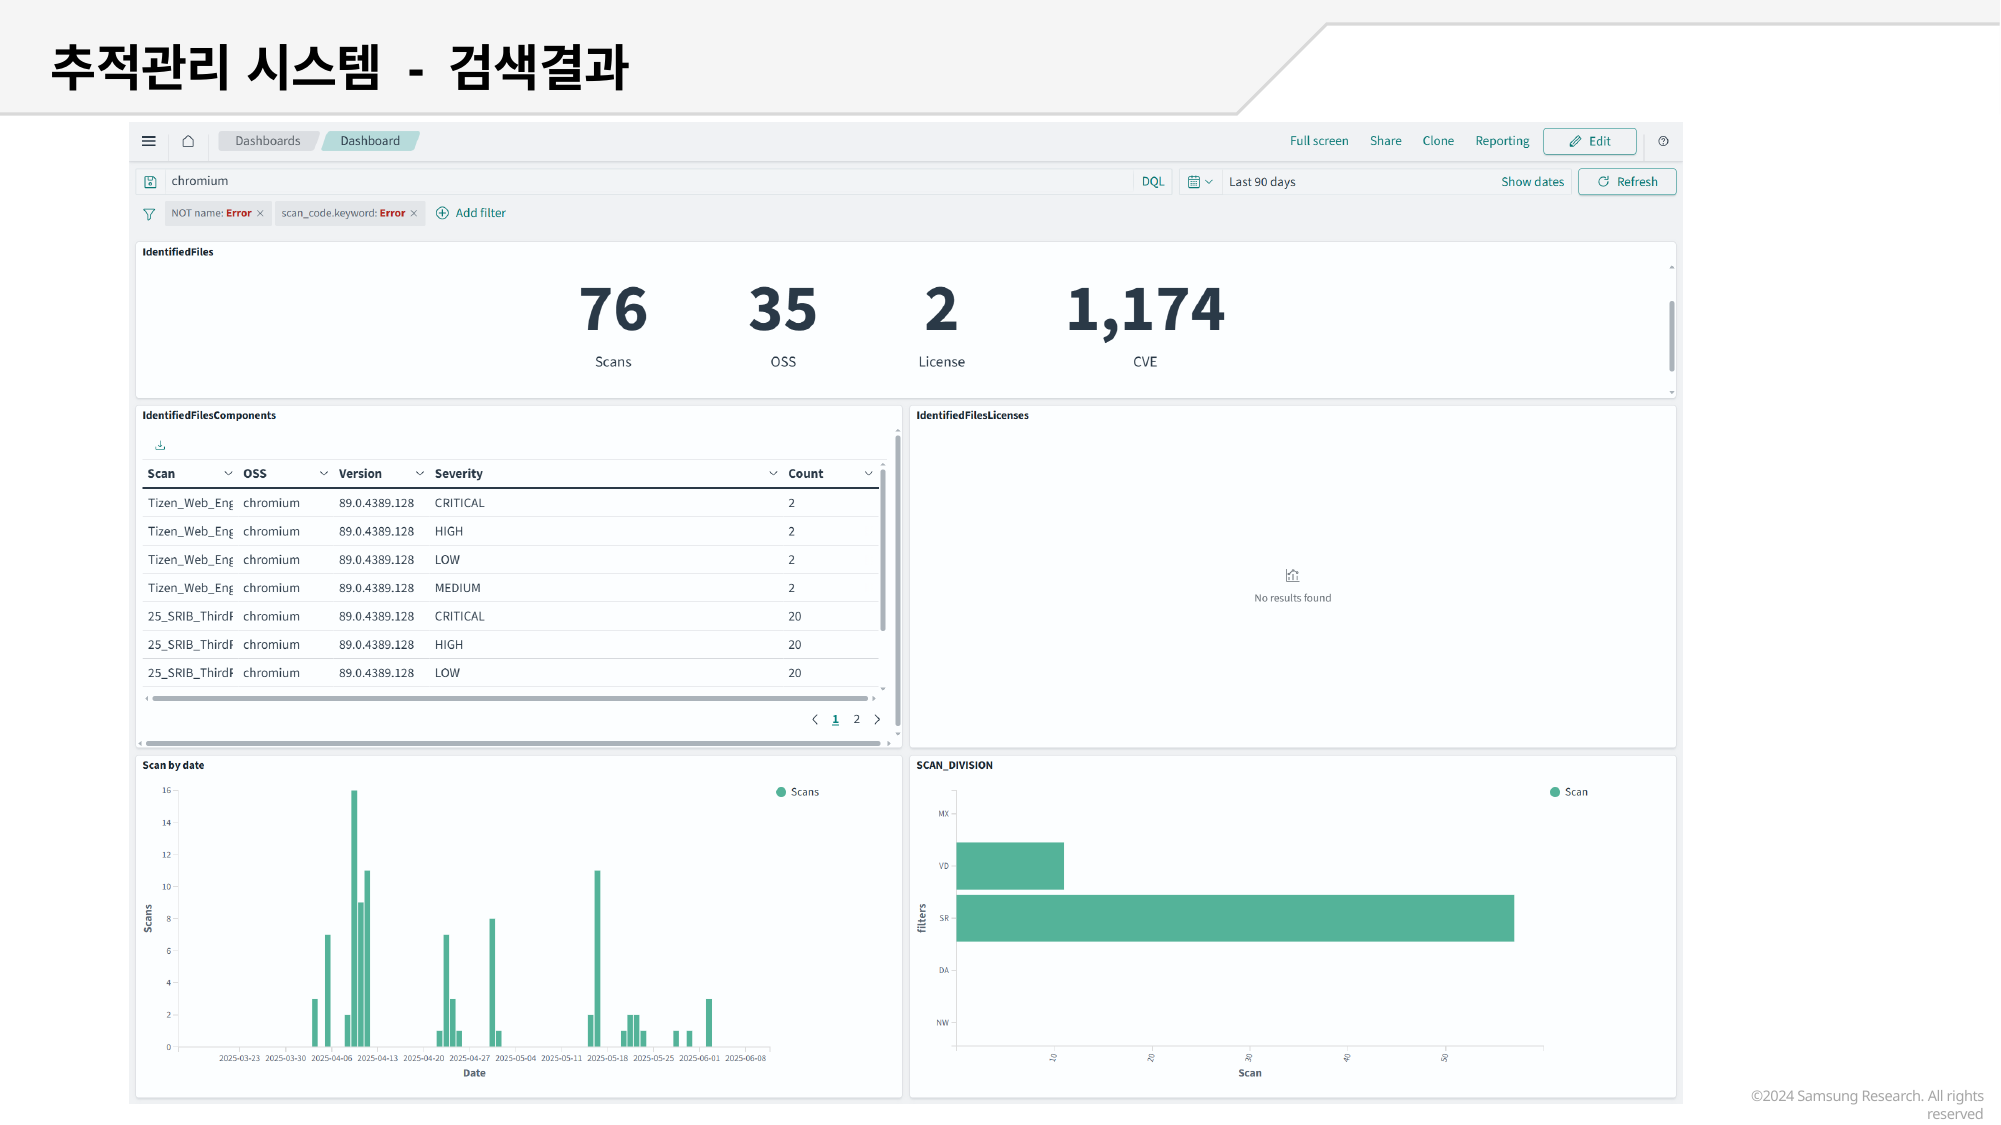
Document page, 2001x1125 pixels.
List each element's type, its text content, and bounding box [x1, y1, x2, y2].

list 추적관리 시스템 - 검색결과 [50, 43, 1186, 170]
picture [128, 122, 1684, 1104]
